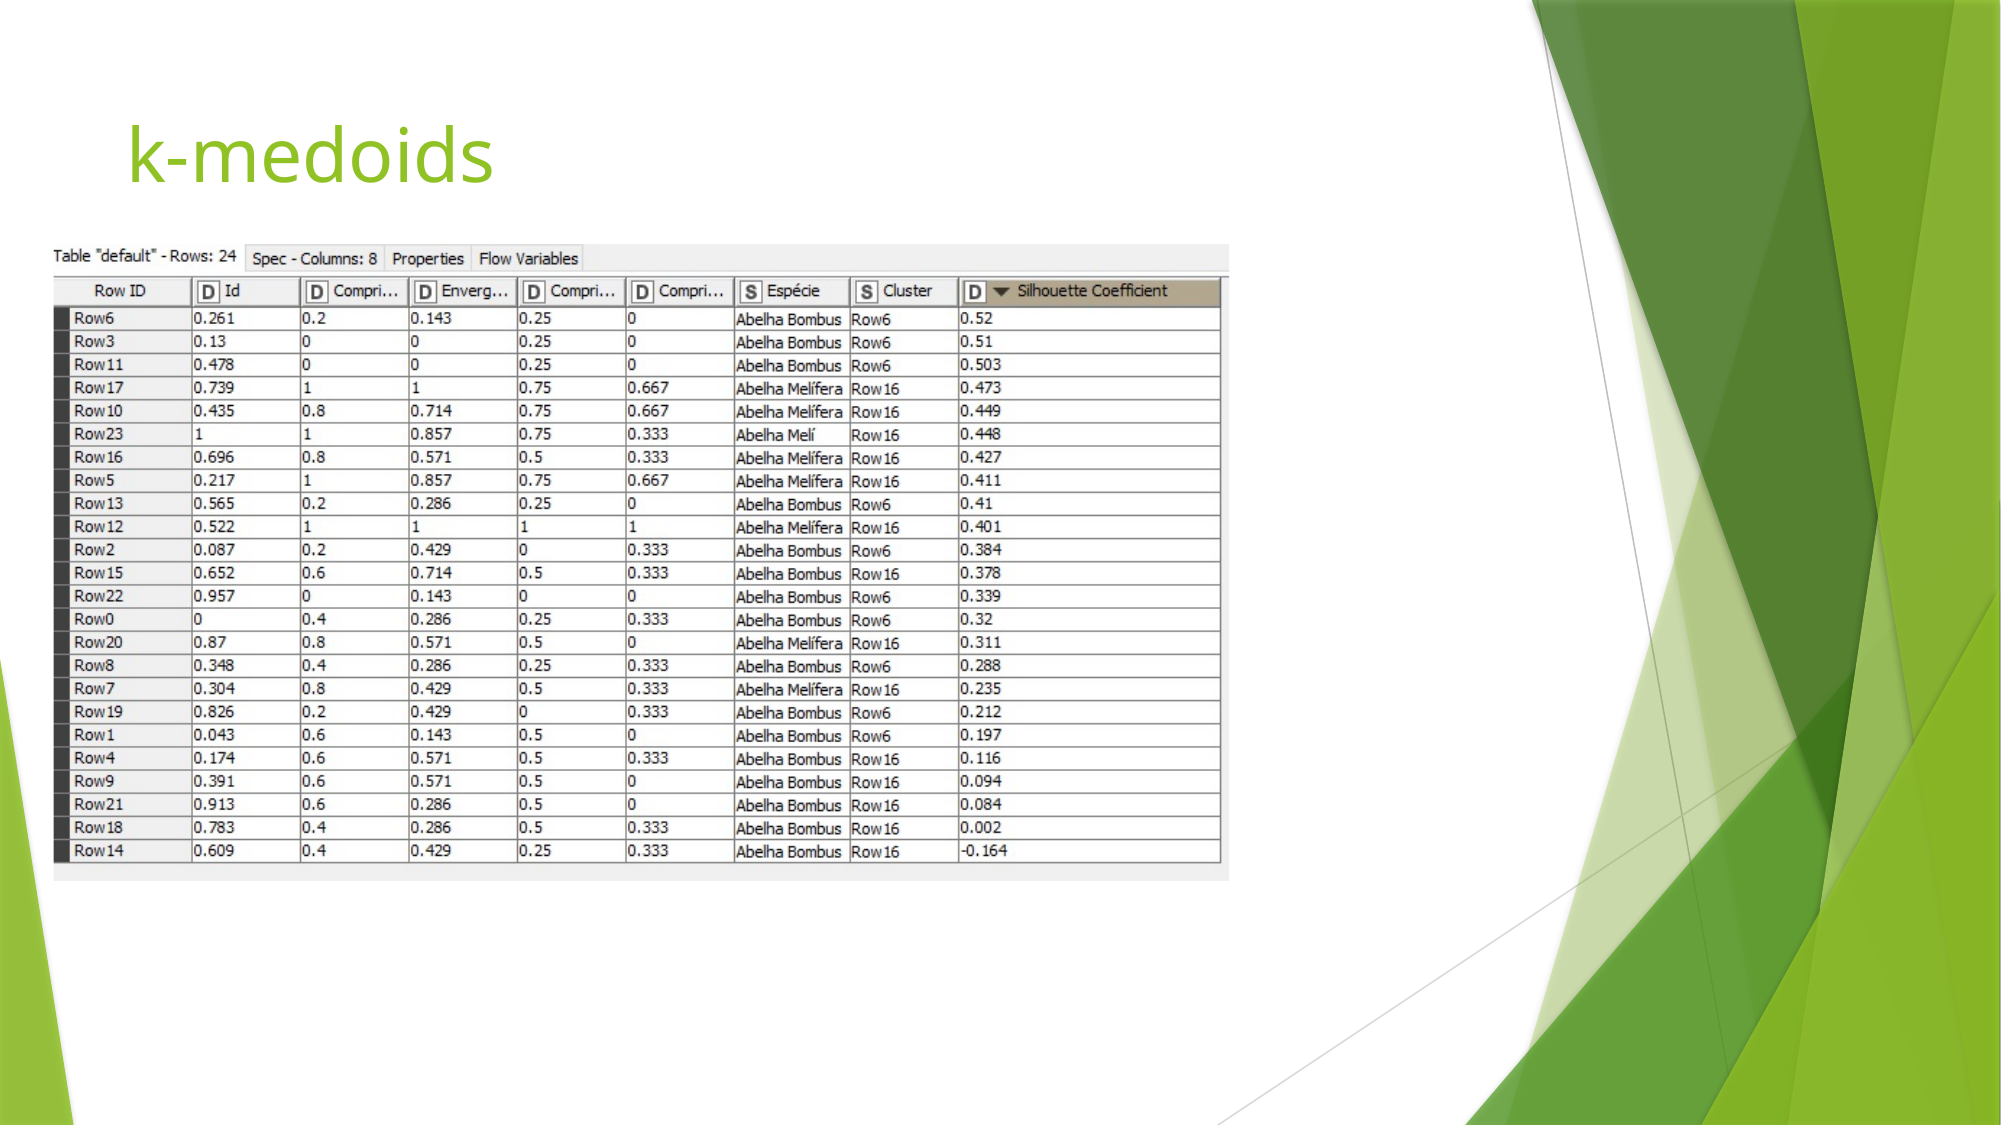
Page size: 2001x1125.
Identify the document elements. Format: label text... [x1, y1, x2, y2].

title k-medoids [111, 99, 1522, 317]
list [53, 243, 1230, 882]
